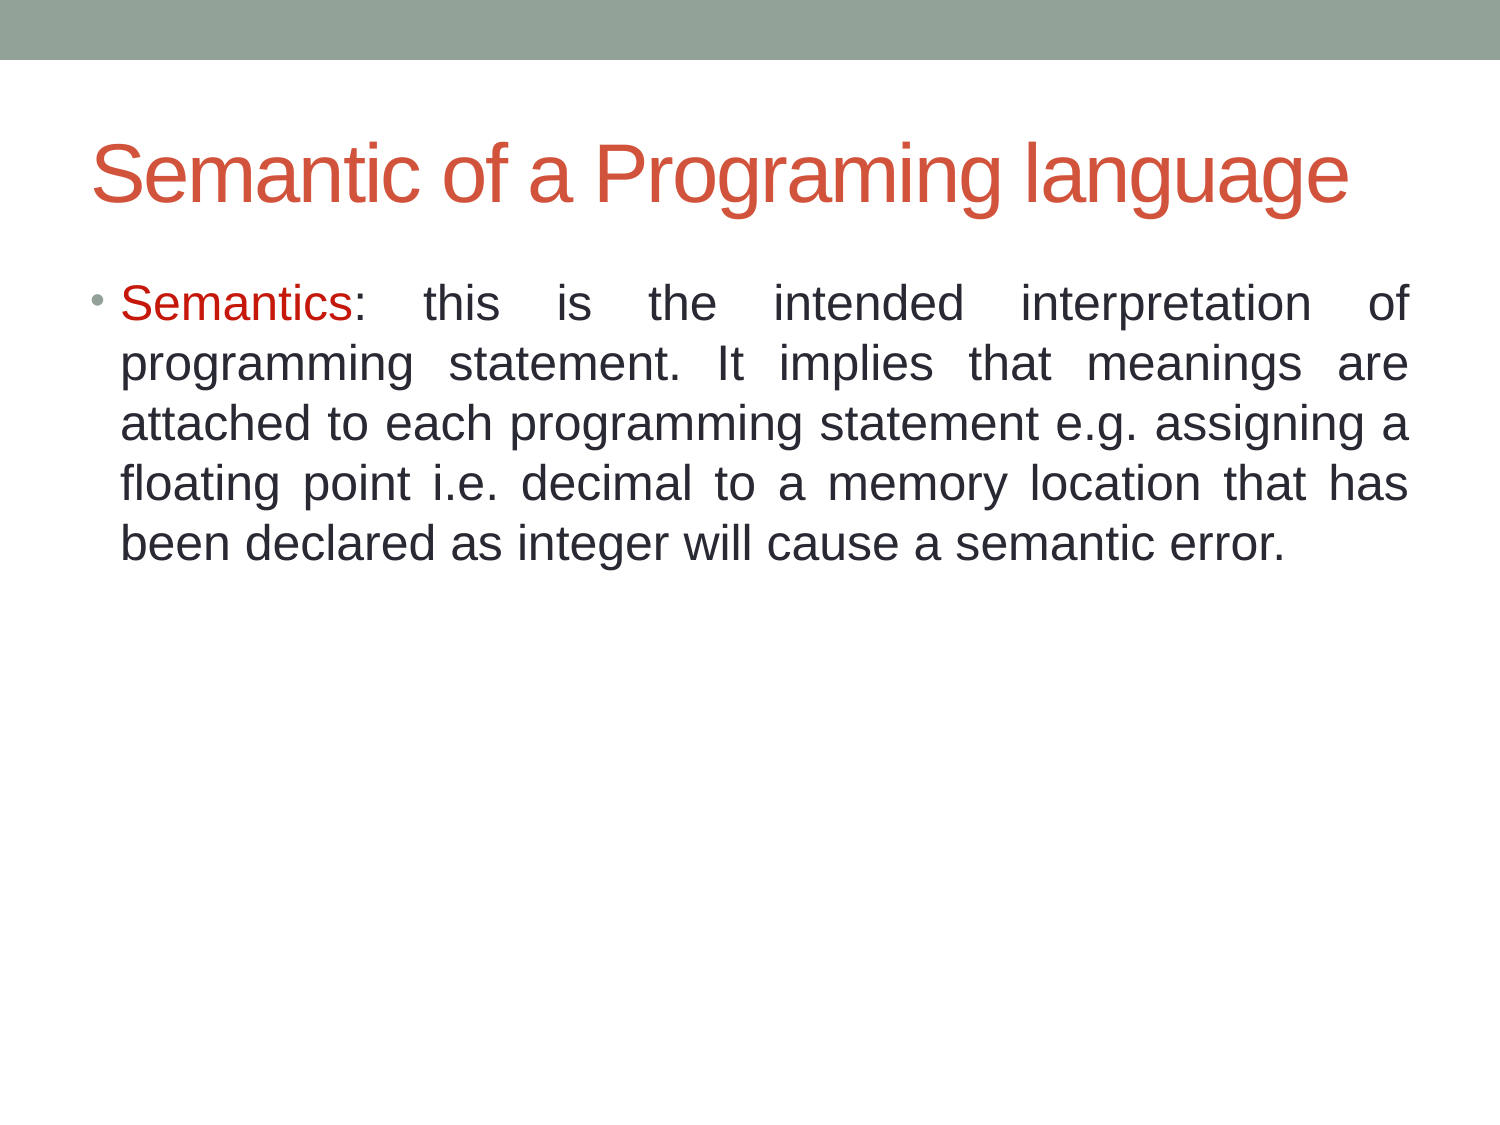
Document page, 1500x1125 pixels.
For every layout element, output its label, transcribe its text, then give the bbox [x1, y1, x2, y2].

title Semantic of a Programing language [75, 87, 1425, 250]
list Semantics: this is the intended interpretation of programming statement. It implies that meanings are attached to each programming statement e.g. assigning a floating point i.e. decimal to a memory location that has been declared as integer will cause a semantic error. [75, 262, 1425, 1063]
